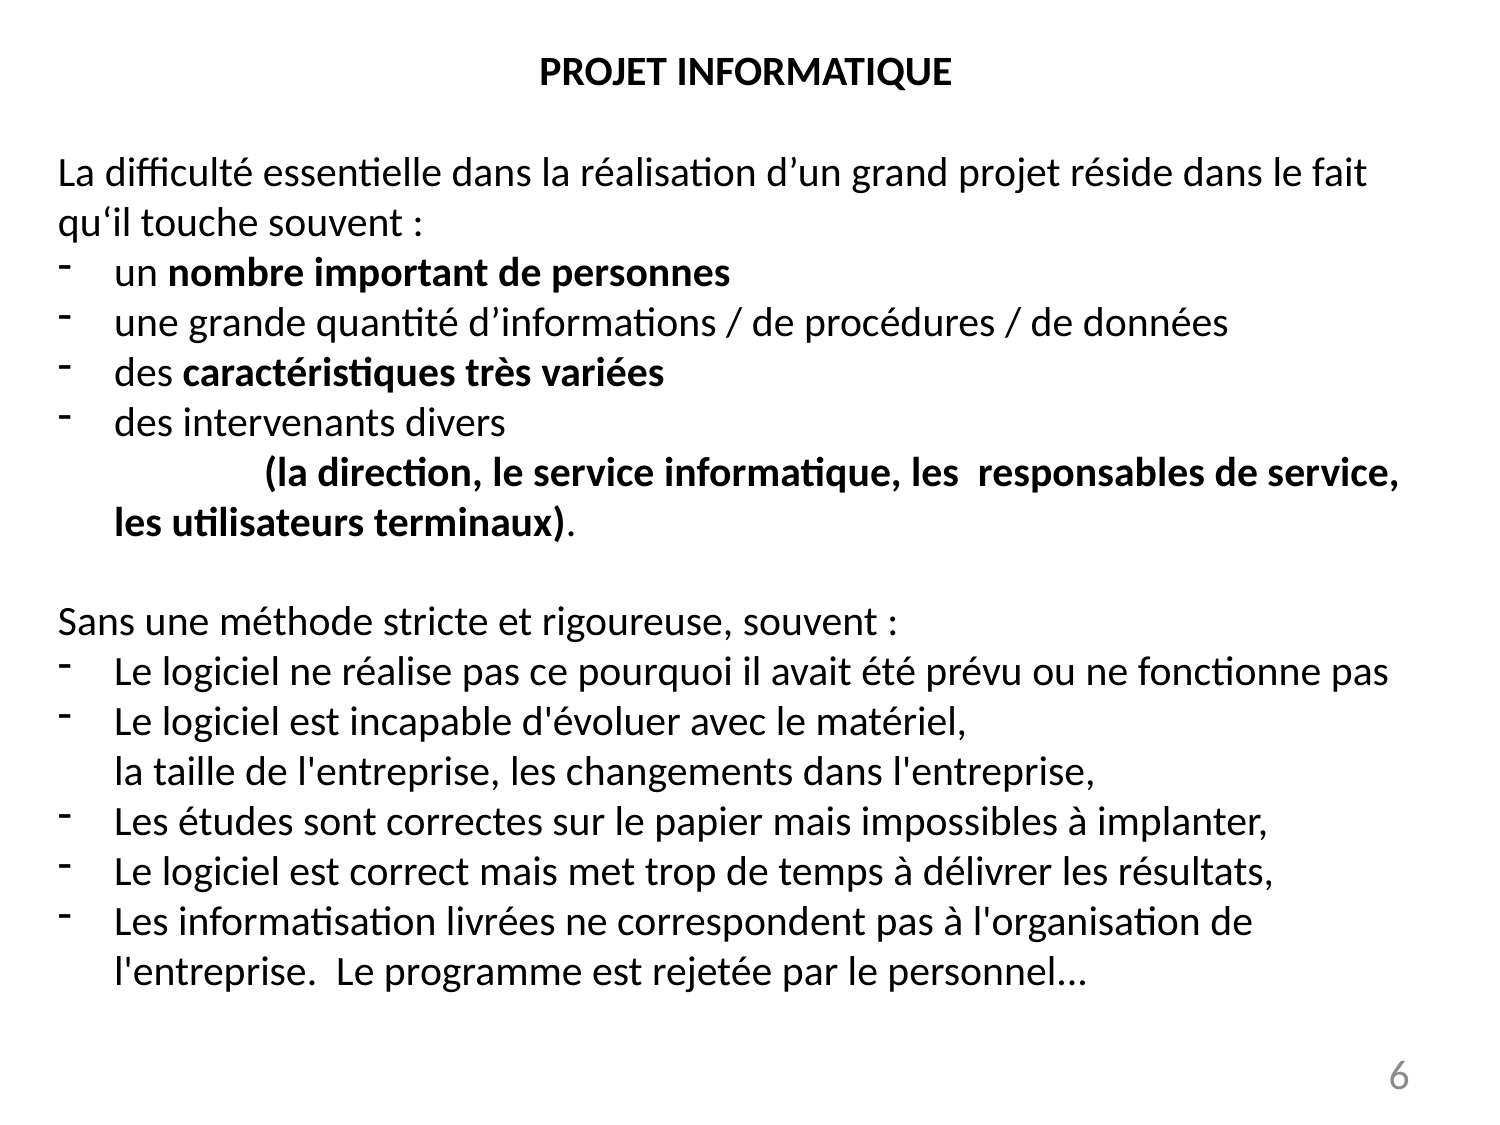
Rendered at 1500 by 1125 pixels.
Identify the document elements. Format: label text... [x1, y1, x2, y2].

text_box Sans une méthode stricte et rigoureuse, souvent : Le logiciel ne réalise pas ce pourquoi il avait été prévu ou ne fonctionne pas Le logiciel est incapable d'évoluer avec le matériel, la taille de l'entreprise, les changements dans l'entreprise, Les études sont correctes sur le papier mais impossibles à implanter, Le logiciel est correct mais met trop de temps à délivrer les résultats, Les informatisation livrées ne correspondent pas à l'organisation de l'entreprise. Le programme est rejetée par le personnel... [43, 586, 1435, 1001]
text_box PROJET INFORMATIQUE [43, 36, 1449, 101]
text_box La difficulté essentielle dans la réalisation d’un grand projet réside dans le fait qu‘il touche souvent : un nombre important de personnes une grande quantité d’informations / de procédures / de données des caractéristiques très variées des intervenants divers (la direction, le service informatique, les responsables de service, les utilisateurs terminaux). [43, 137, 1471, 553]
slide_number 6 [1074, 1042, 1425, 1103]
